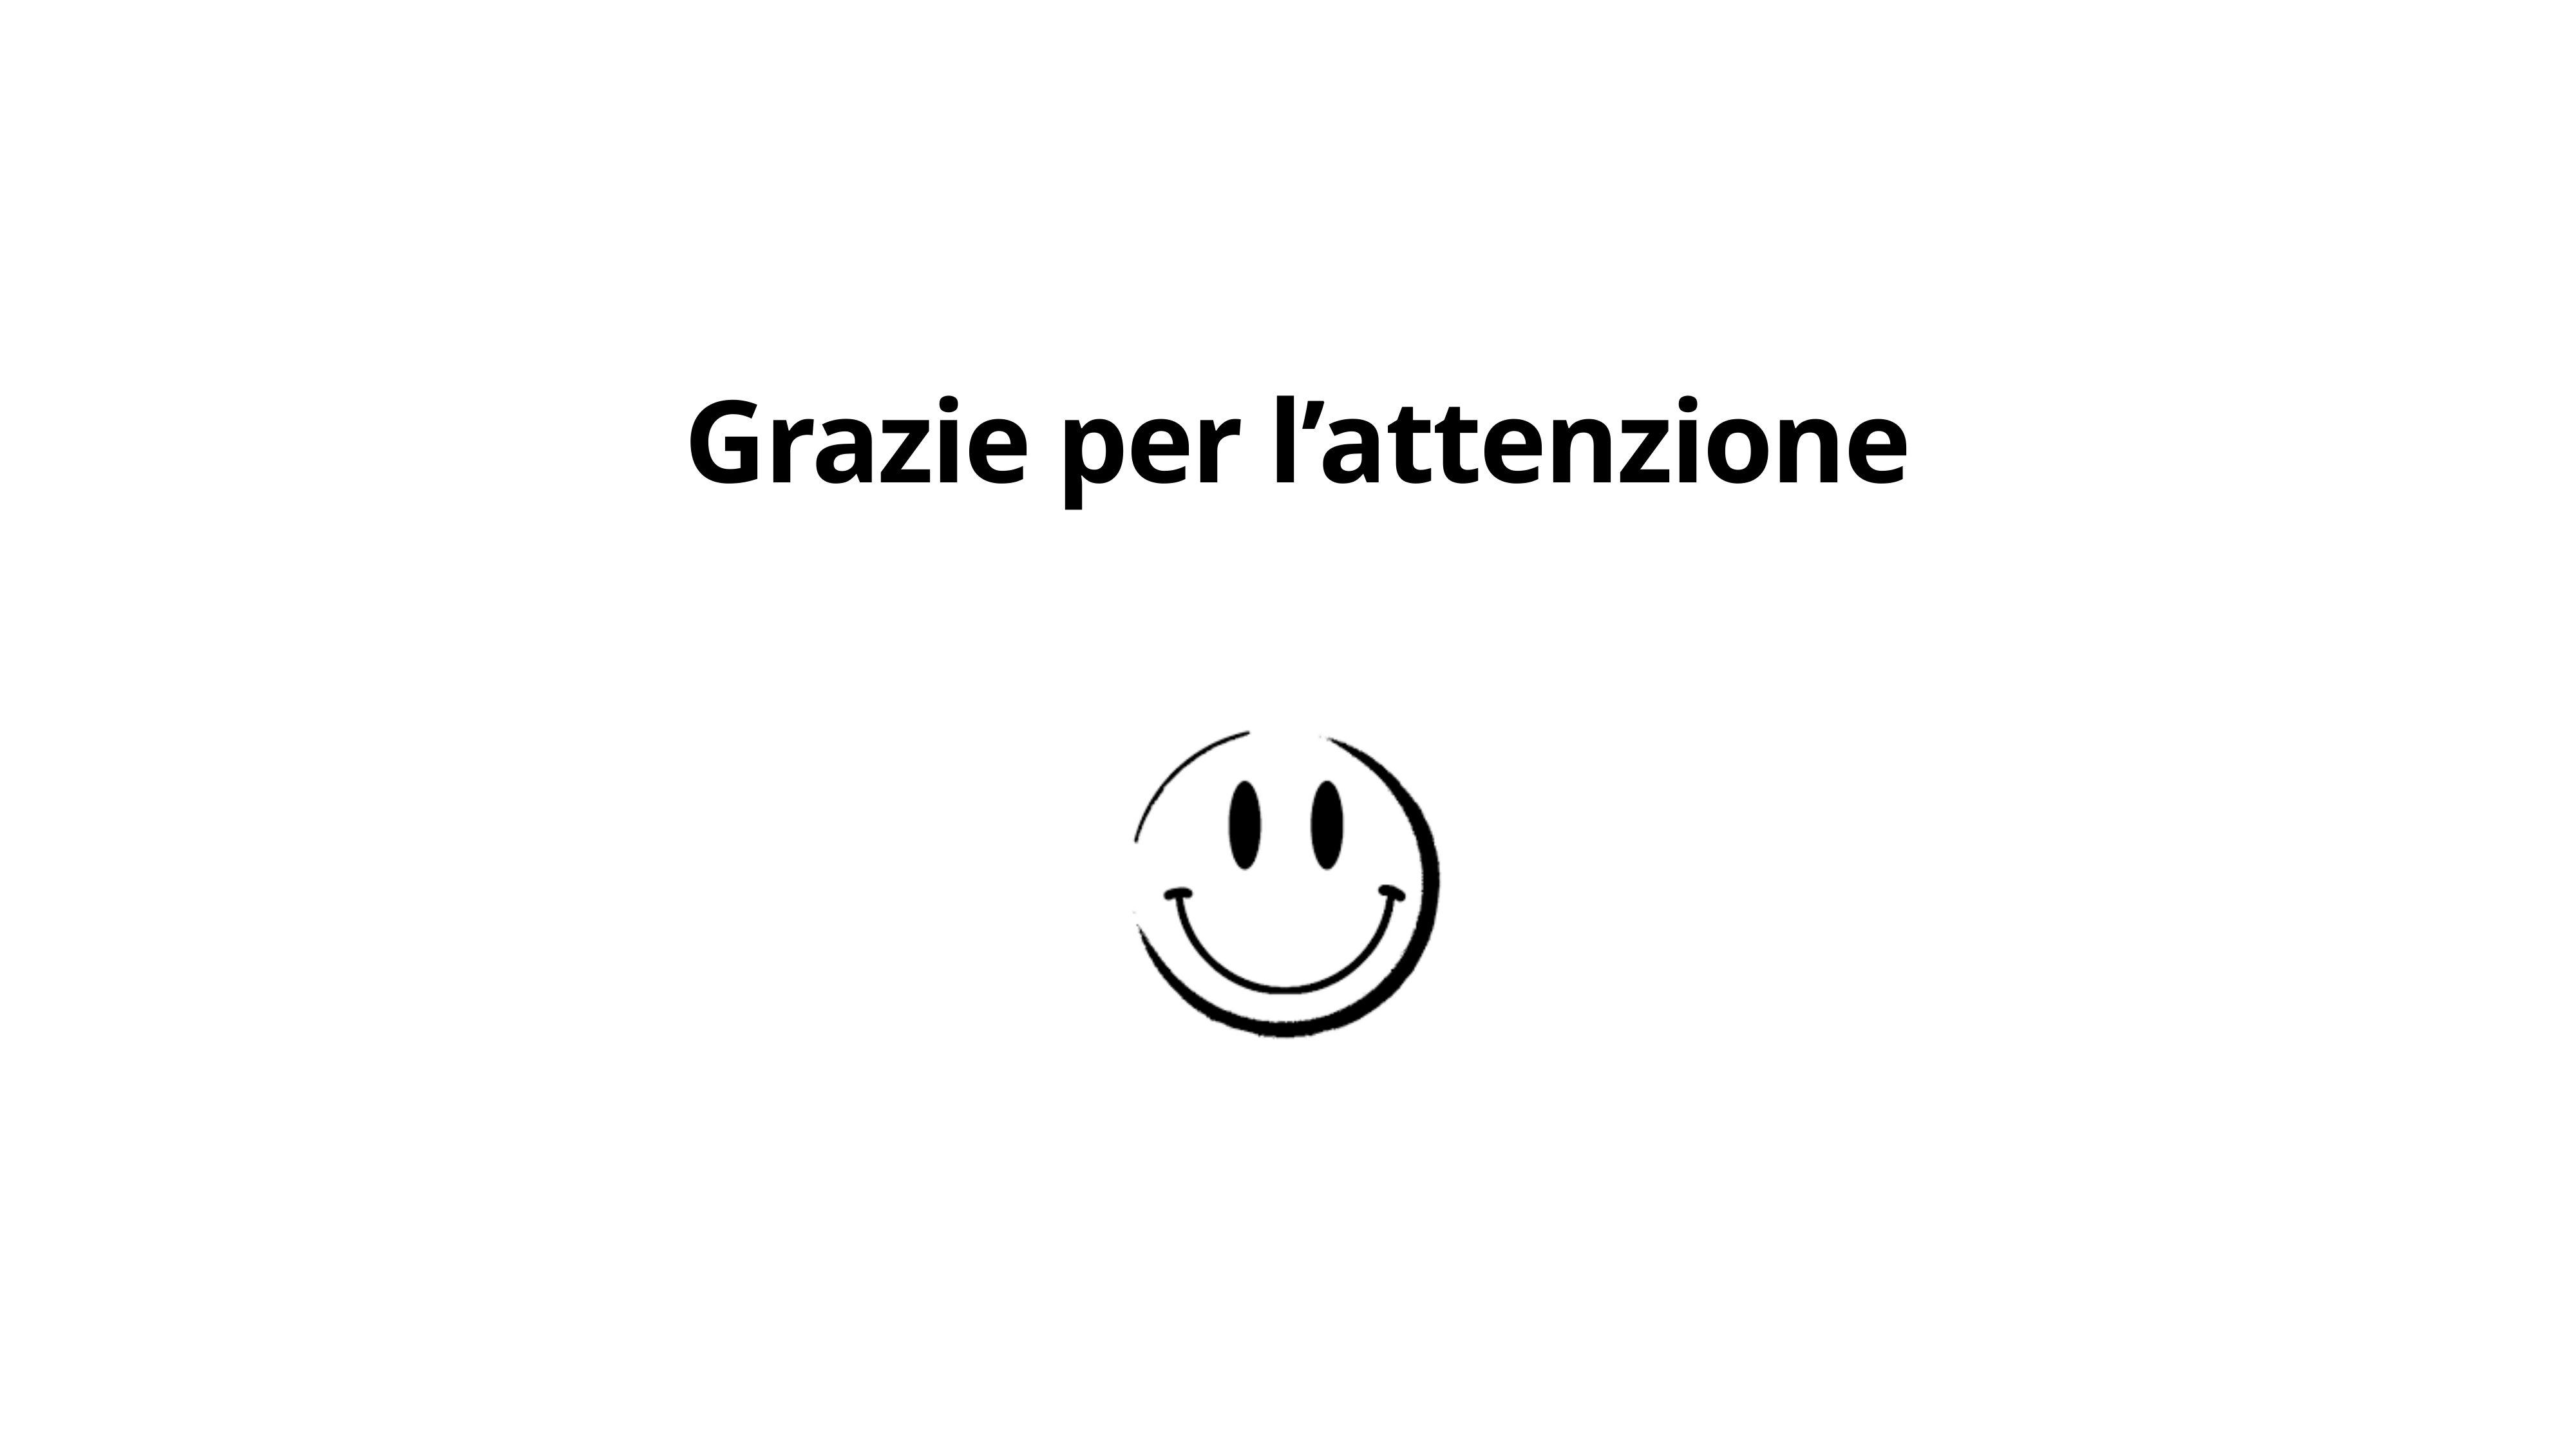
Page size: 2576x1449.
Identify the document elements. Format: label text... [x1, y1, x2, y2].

title Grazie per l’attenzione [679, 390, 2029, 628]
picture [1076, 694, 1500, 1076]
